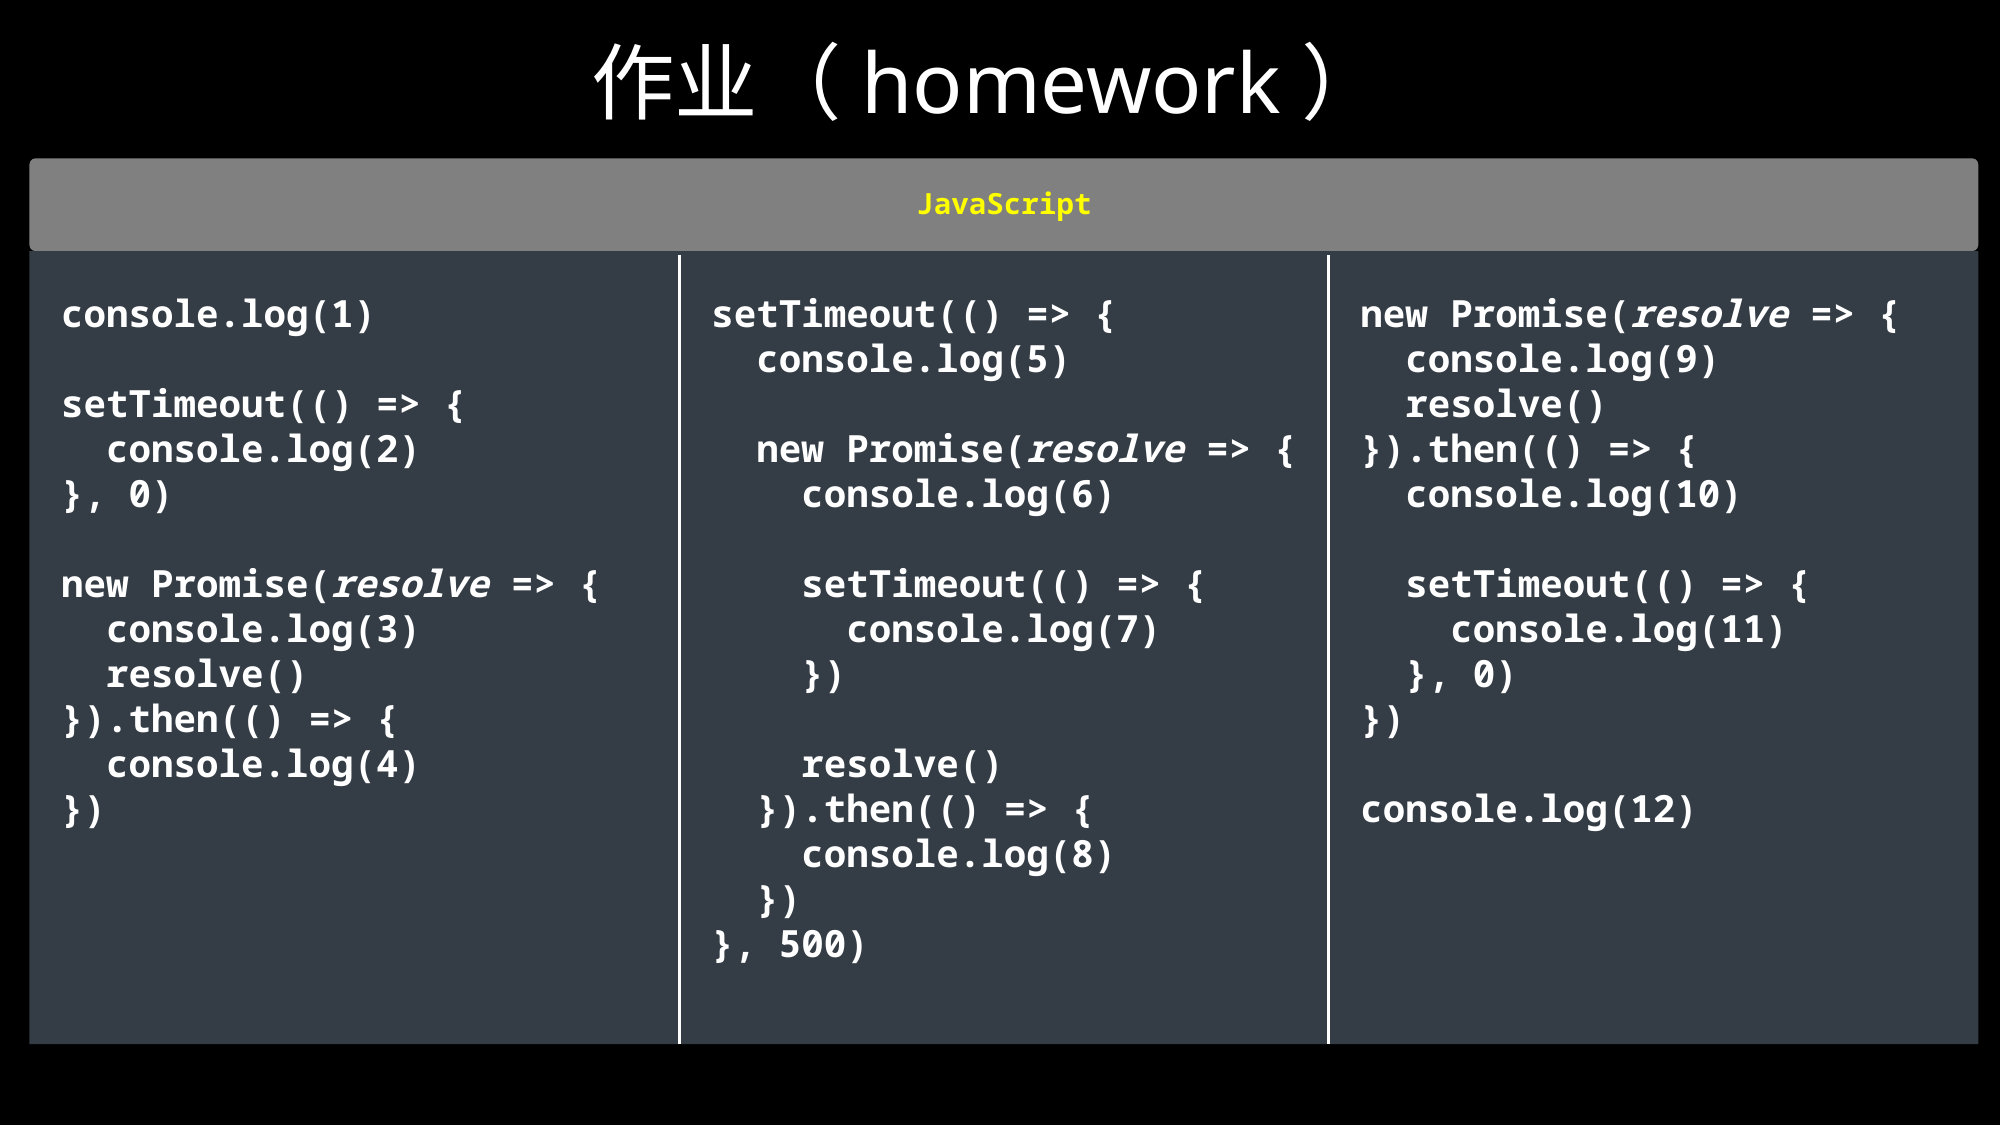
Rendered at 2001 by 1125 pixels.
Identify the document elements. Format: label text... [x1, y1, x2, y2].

text_box 作业（homework） [577, 22, 1400, 138]
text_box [29, 158, 1979, 1045]
